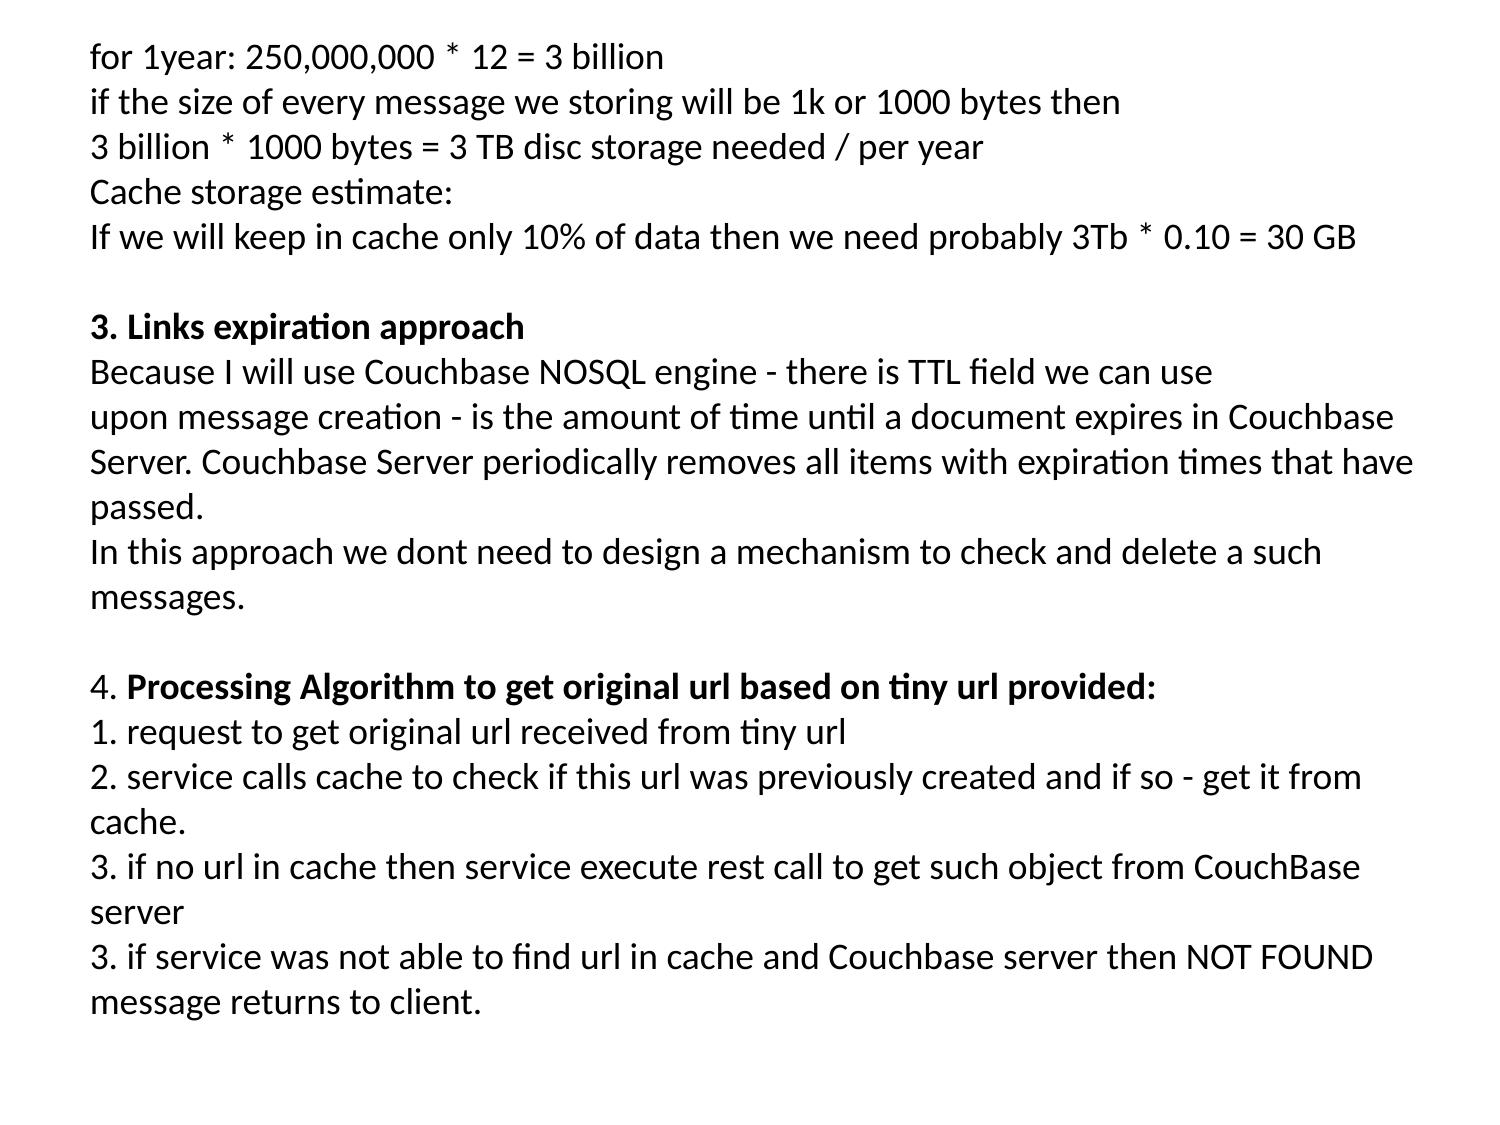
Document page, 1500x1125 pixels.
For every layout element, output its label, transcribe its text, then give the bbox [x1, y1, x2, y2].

text_box for 1year: 250,000,000 * 12 = 3 billion if the size of every message we storing will be 1k or 1000 bytes then 3 billion * 1000 bytes = 3 TB disc storage needed / per year Cache storage estimate: If we will keep in cache only 10% of data then we need probably 3Tb * 0.10 = 30 GB 3. Links expiration approach Because I will use Couchbase NOSQL engine - there is TTL field we can use upon message creation - is the amount of time until a document expires in Couchbase Server. Couchbase Server periodically removes all items with expiration times that have passed. In this approach we dont need to design a mechanism to check and delete a such messages. 4. Processing Algorithm to get original url based on tiny url provided: 1. request to get original url received from tiny url 2. service calls cache to check if this url was previously created and if so - get it from cache. 3. if no url in cache then service execute rest call to get such object from CouchBase server 3. if service was not able to find url in cache and Couchbase server then NOT FOUND message returns to client. [75, 24, 1450, 1075]
